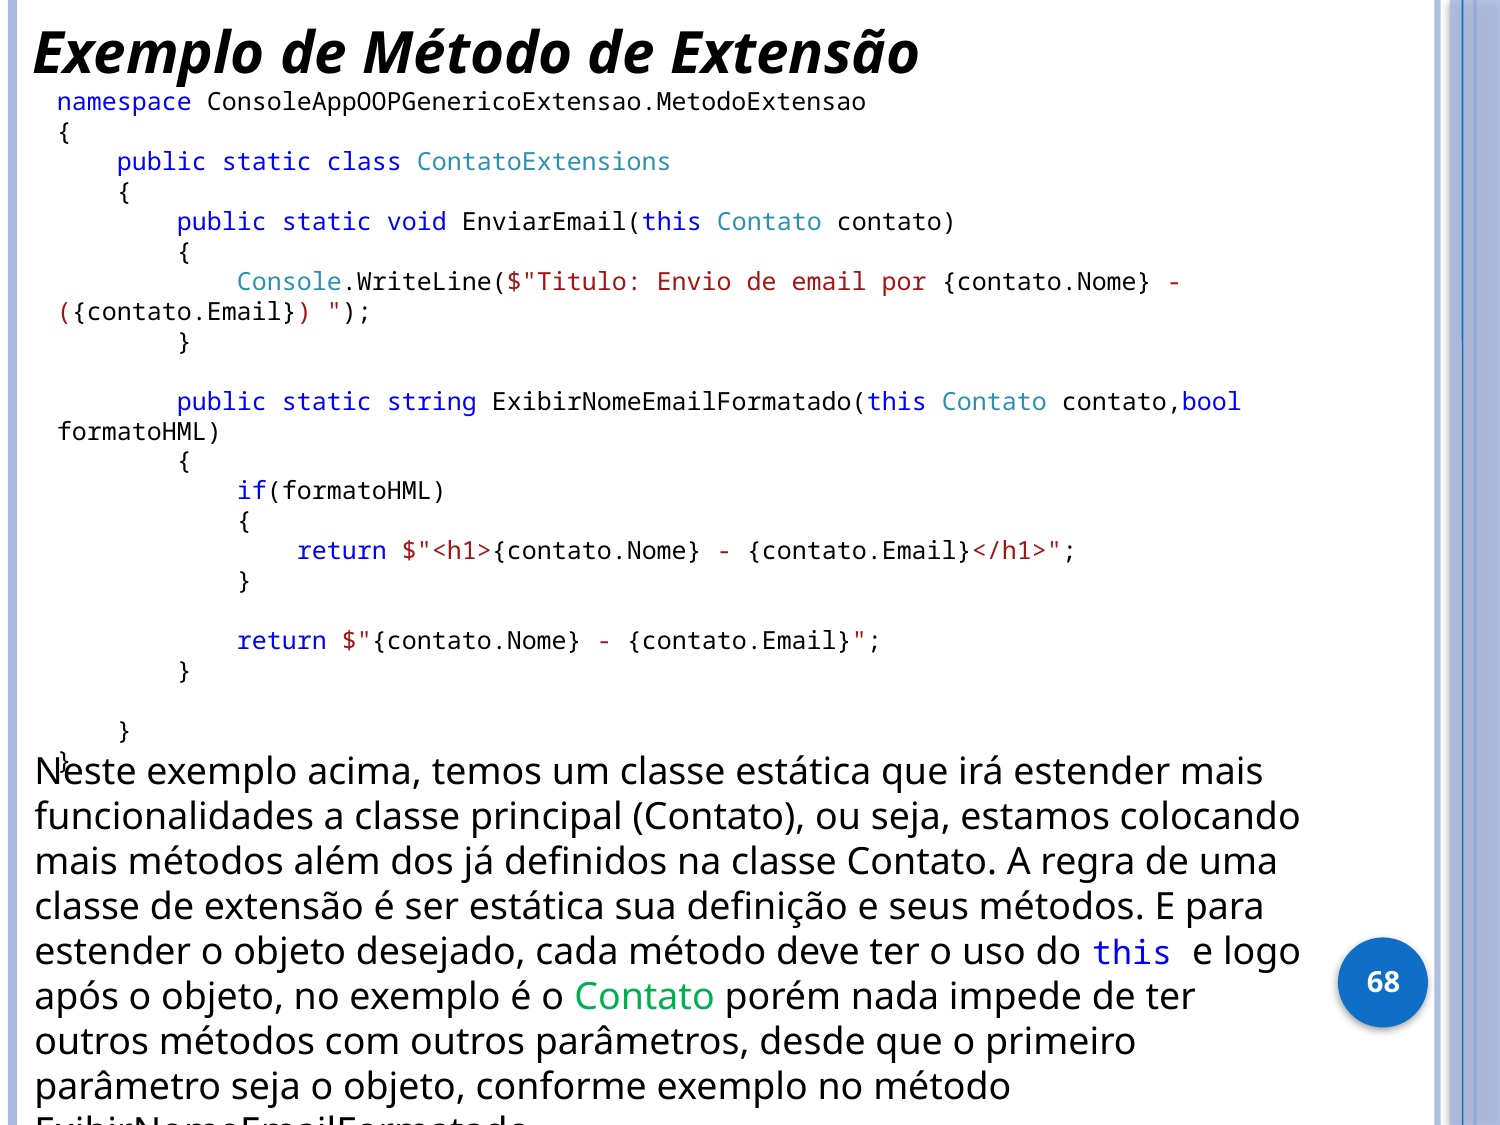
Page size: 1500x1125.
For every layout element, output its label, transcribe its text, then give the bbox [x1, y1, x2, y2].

text_box Neste exemplo acima, temos um classe estática que irá estender mais funcionalidades a classe principal (Contato), ou seja, estamos colocando mais métodos além dos já definidos na classe Contato. A regra de uma classe de extensão é ser estática sua definição e seus métodos. E para estender o objeto desejado, cada método deve ter o uso do this e logo após o objeto, no exemplo é o Contato porém nada impede de ter outros métodos com outros parâmetros, desde que o primeiro parâmetro seja o objeto, conforme exemplo no método ExibirNomeEmailFormatado [19, 739, 1334, 1125]
text_box Exemplo de Método de Extensão [17, 7, 1459, 93]
slide_number 68 [1334, 940, 1434, 1027]
text_box namespace ConsoleAppOOPGenericoExtensao.MetodoExtensao { public static class ContatoExtensions { public static void EnviarEmail(this Contato contato) { Console.WriteLine($"Titulo: Envio de email por {contato.Nome} - ({contato.Email}) "); } public static string ExibirNomeEmailFormatado(this Contato contato,bool formatoHML) { if(formatoHML) { return $"<h1>{contato.Nome} - {contato.Email}</h1>"; } return $"{contato.Nome} - {contato.Email}"; } } } [42, 78, 1435, 782]
